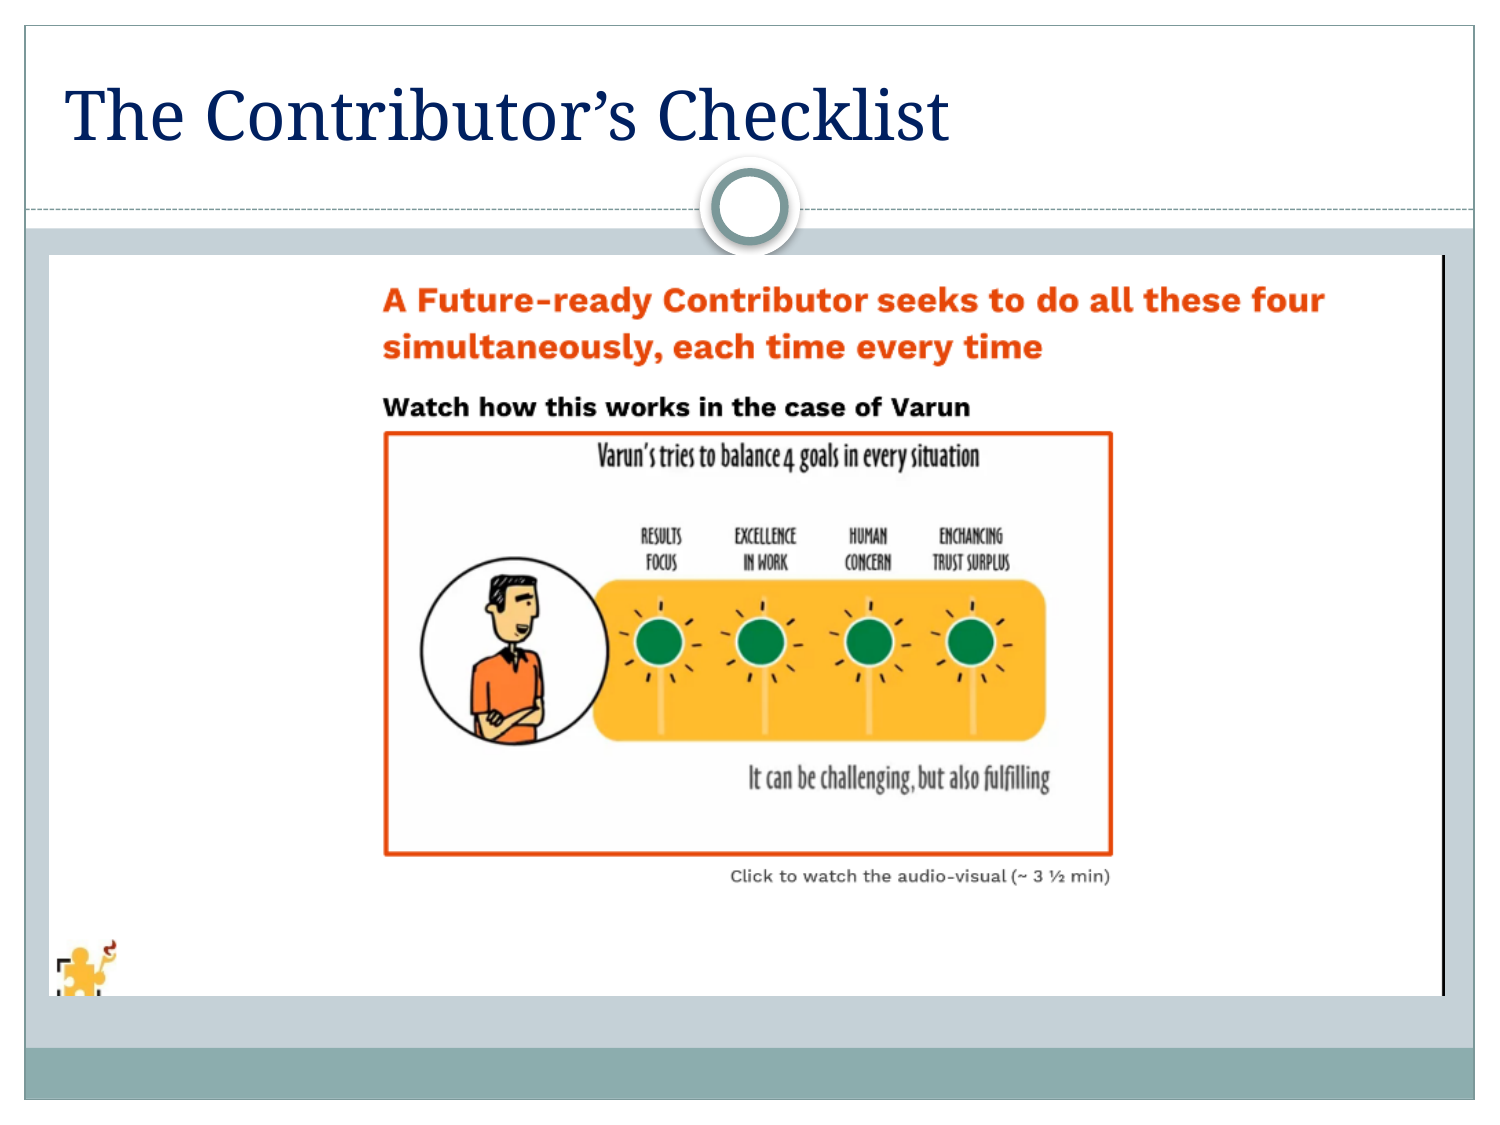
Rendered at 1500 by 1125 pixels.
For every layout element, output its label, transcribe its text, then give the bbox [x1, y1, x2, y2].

title The Contributor’s Checklist [49, 37, 1450, 162]
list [49, 255, 1445, 996]
